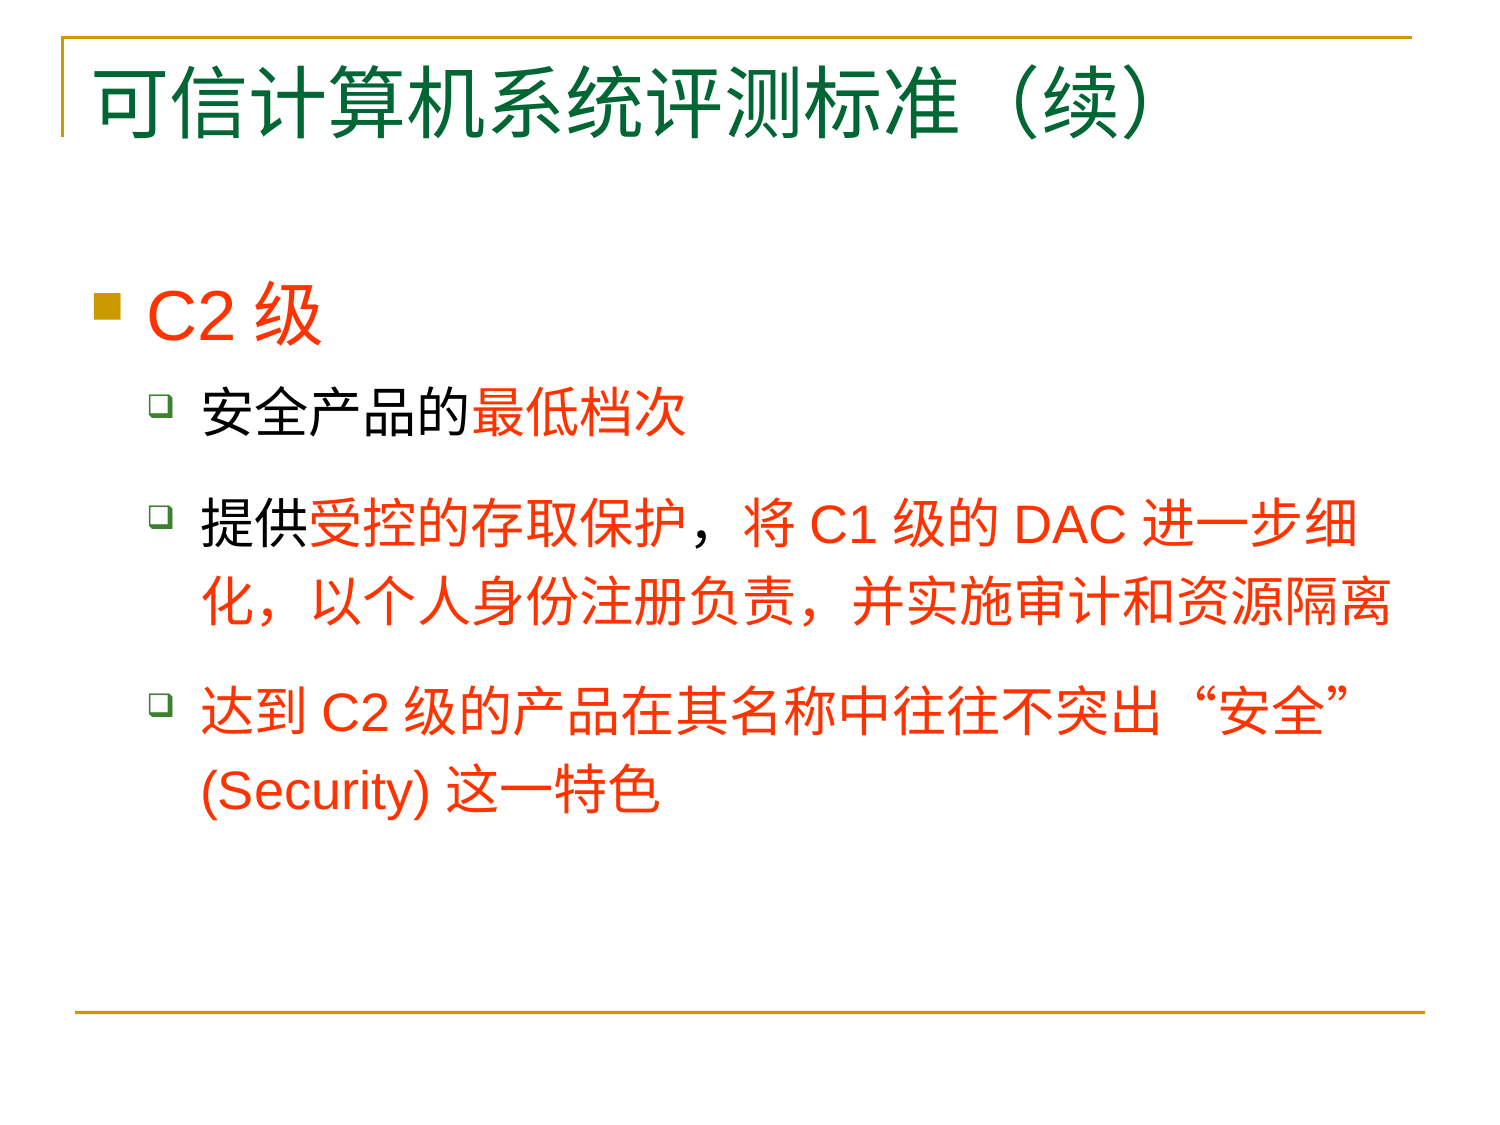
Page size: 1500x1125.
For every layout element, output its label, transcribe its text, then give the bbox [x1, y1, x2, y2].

list C2级 安全产品的最低档次 提供受控的存取保护，将C1级的DAC进一步细化，以个人身份注册负责，并实施审计和资源隔离 达到C2级的产品在其名称中往往不突出“安全”(Security)这一特色 [75, 262, 1425, 1006]
title 可信计算机系统评测标准（续） [75, 45, 1425, 233]
